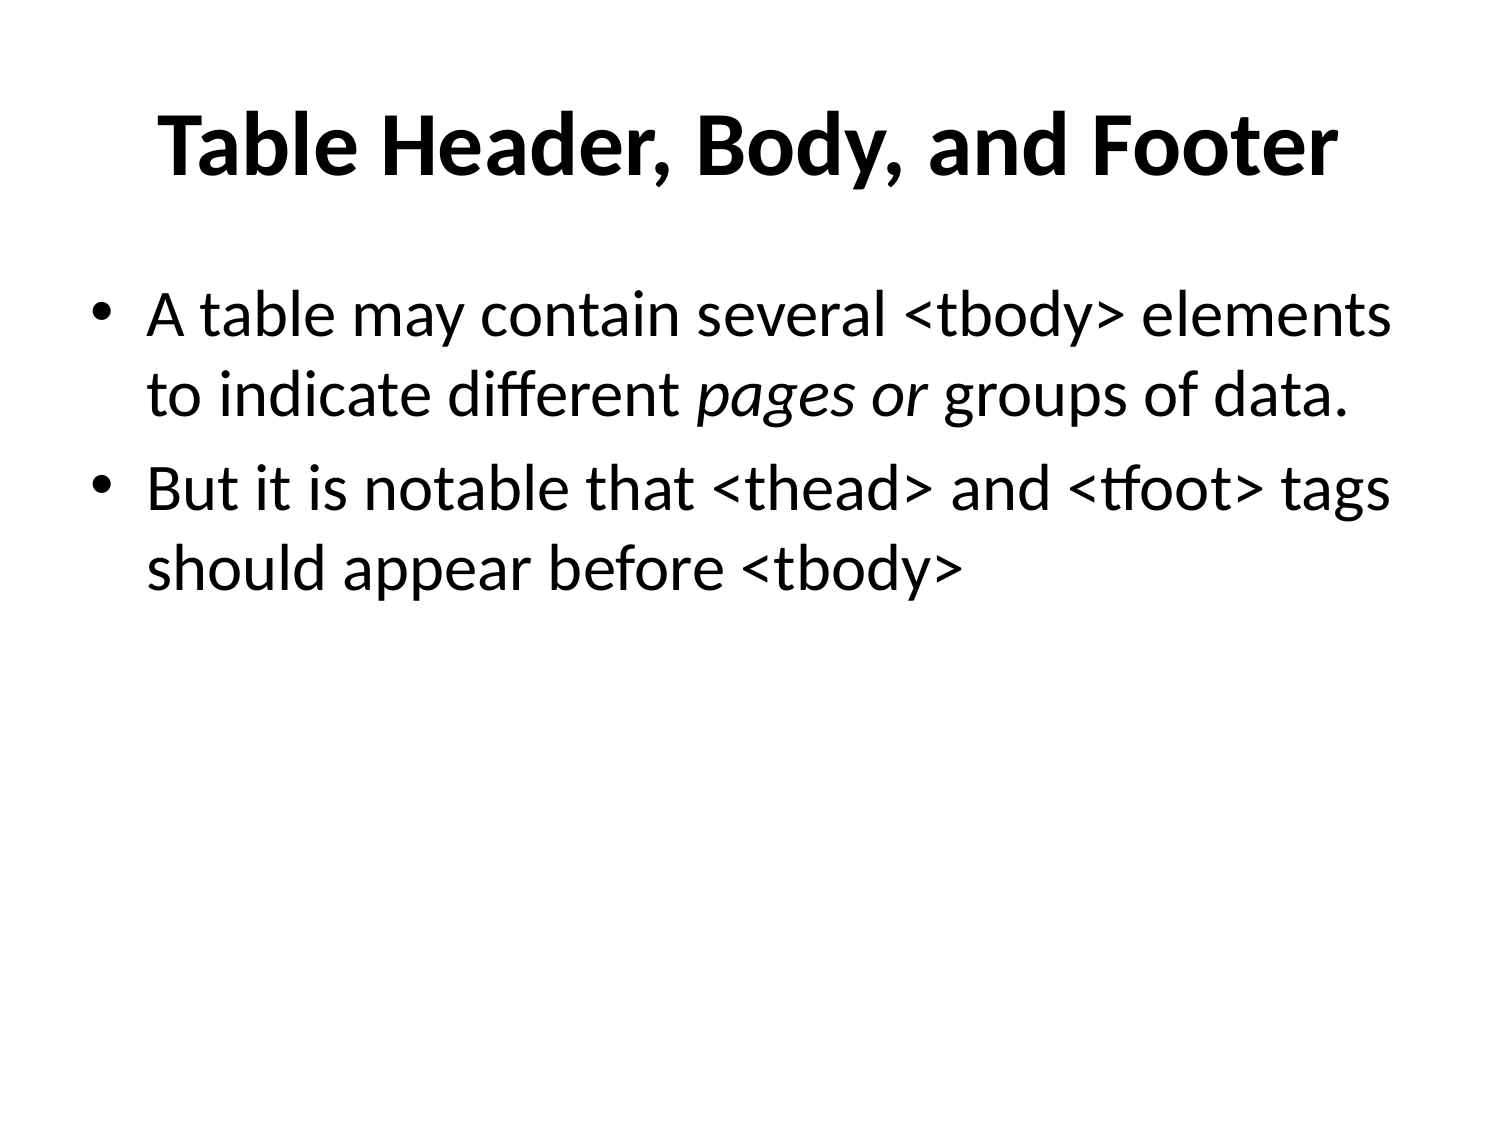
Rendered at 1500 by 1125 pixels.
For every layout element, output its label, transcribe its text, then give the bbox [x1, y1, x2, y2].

title Table Header, Body, and Footer [75, 45, 1425, 233]
list A table may contain several <tbody> elements to indicate different pages or groups of data. But it is notable that <thead> and <tfoot> tags should appear before <tbody> [75, 262, 1425, 1005]
